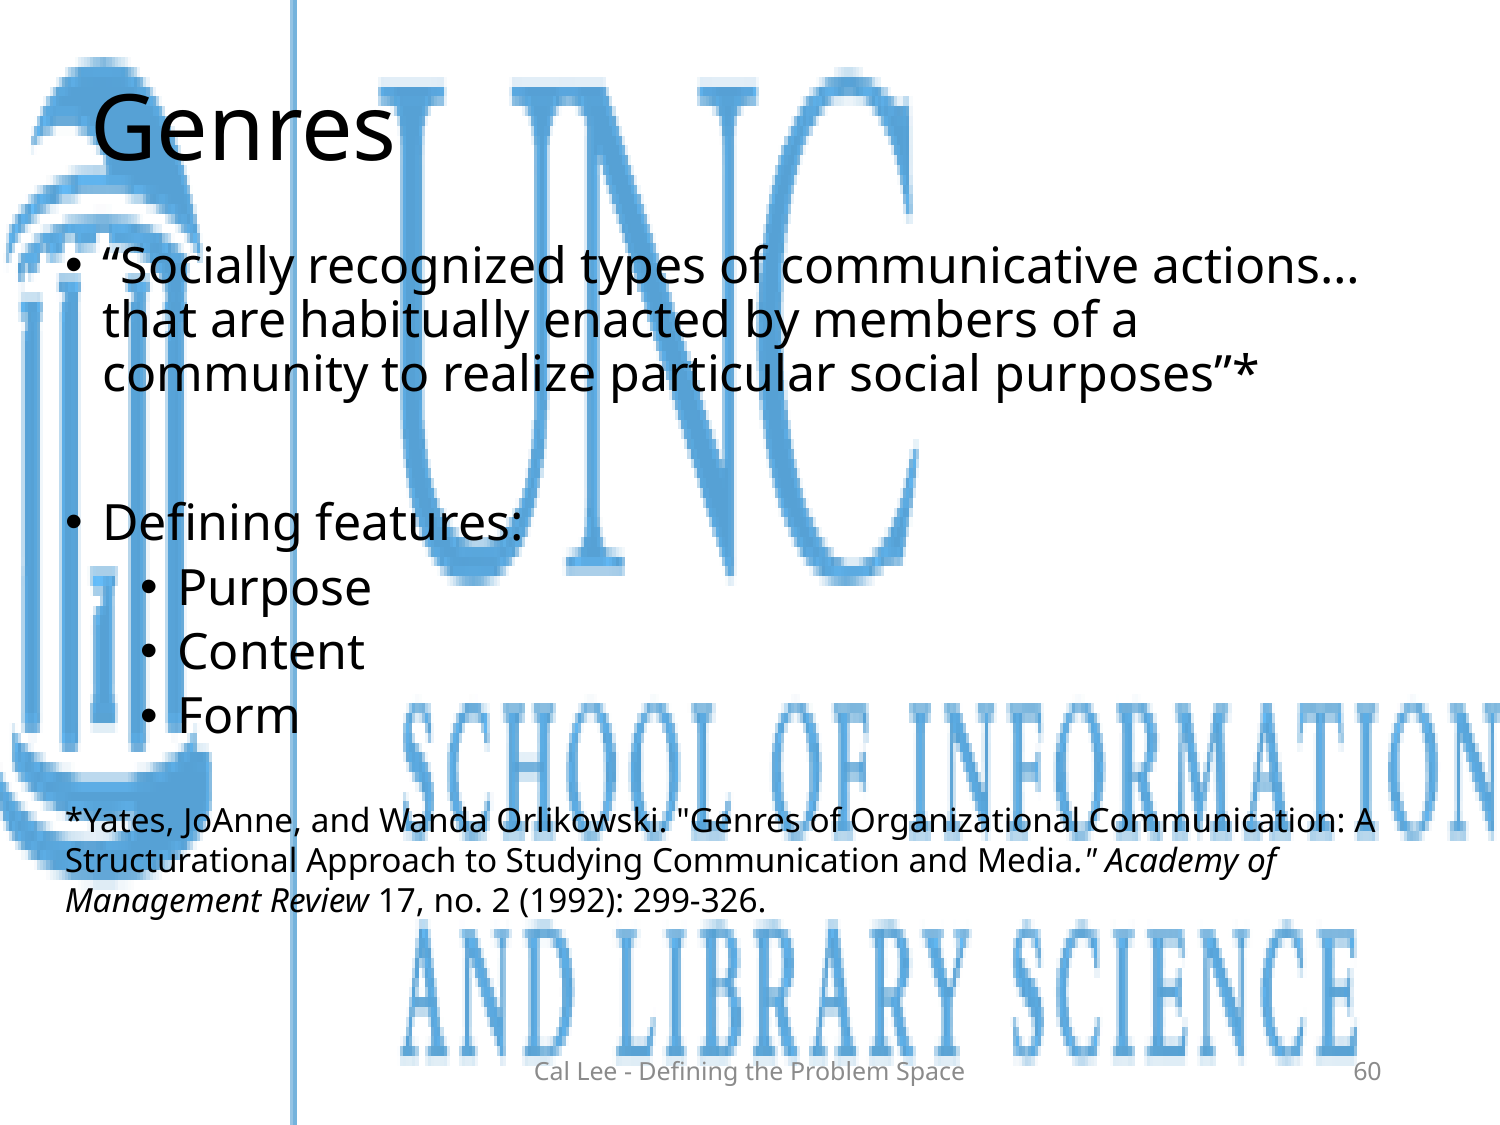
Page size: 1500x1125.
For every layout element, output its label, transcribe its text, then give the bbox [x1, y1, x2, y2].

list “Socially recognized types of communicative actions…that are habitually enacted by members of a community to realize particular social purposes”* Defining features: Purpose Content Form [50, 927, 1425, 975]
slide_number 60 [1059, 1042, 1397, 1103]
footer Cal Lee - Defining the Problem Space [496, 1042, 1004, 1103]
title Genres [75, 37, 1425, 225]
list “Socially recognized types of communicative actions…that are habitually enacted by members of a community to realize particular social purposes”* Defining features: Purpose Content Form [50, 232, 1425, 791]
text_box *Yates, JoAnne, and Wanda Orlikowski. "Genres of Organizational Communication: A Structurational Approach to Studying Communication and Media." Academy of Management Review 17, no. 2 (1992): 299-326. [49, 791, 1475, 927]
picture [0, 0, 1500, 1125]
